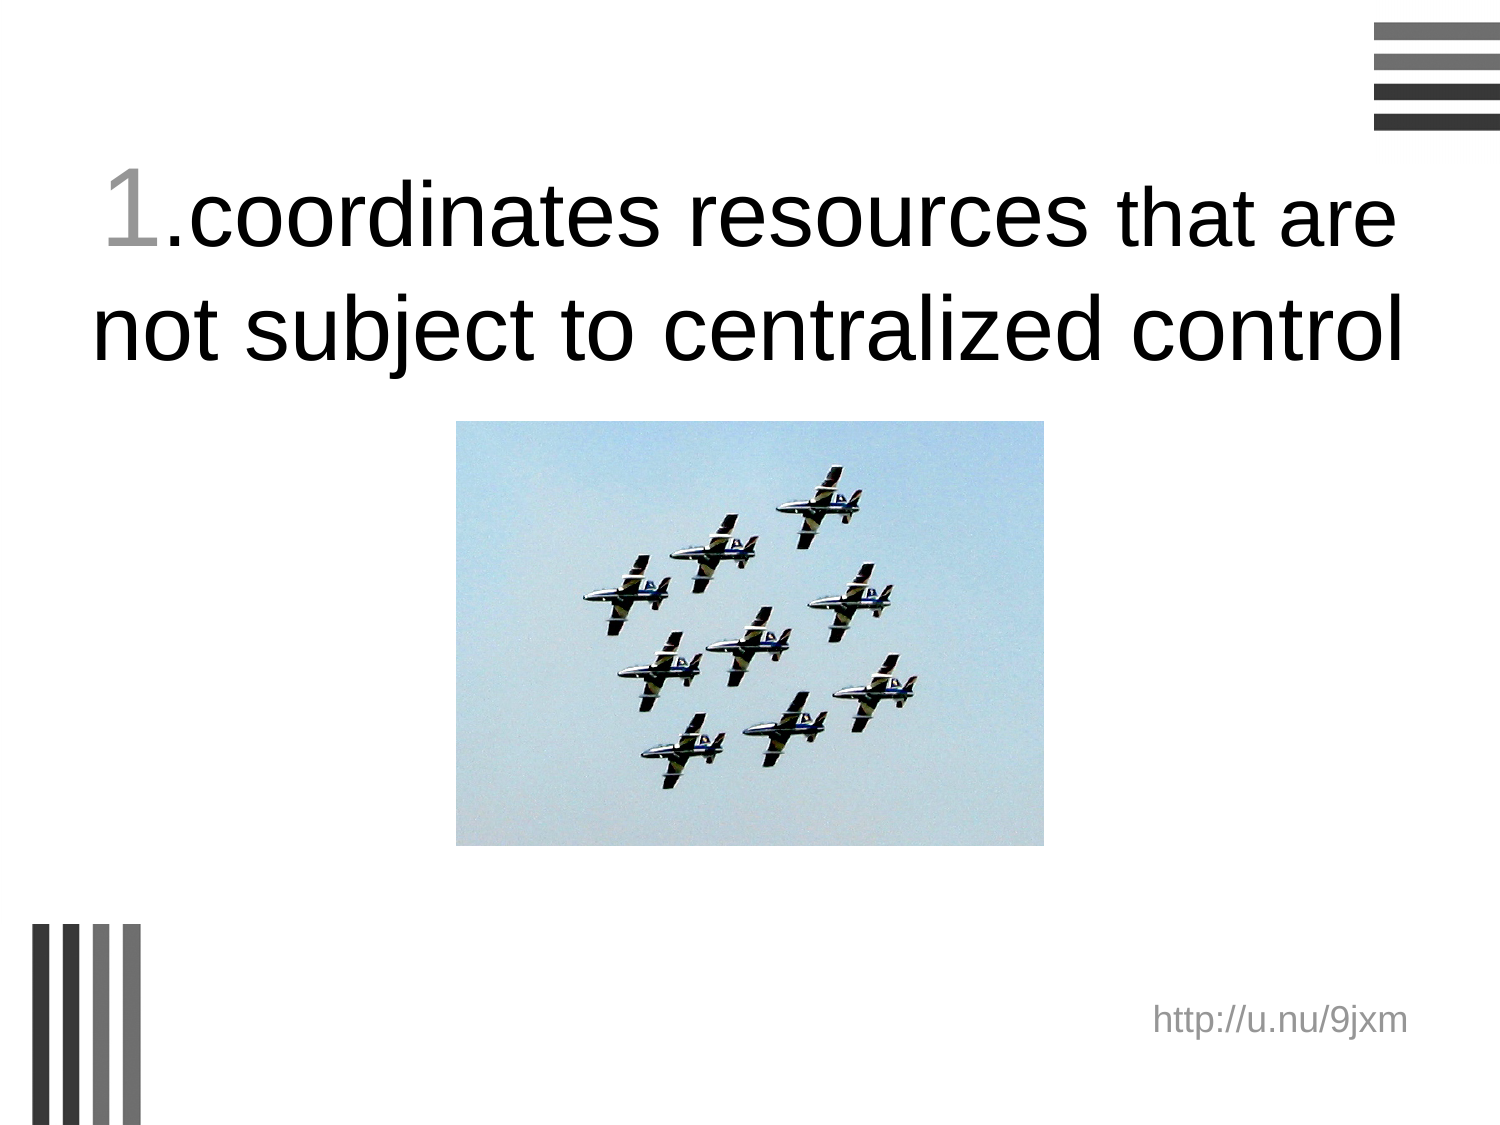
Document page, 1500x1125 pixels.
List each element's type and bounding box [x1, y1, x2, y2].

list [456, 421, 1044, 846]
picture [0, 0, 1500, 1125]
